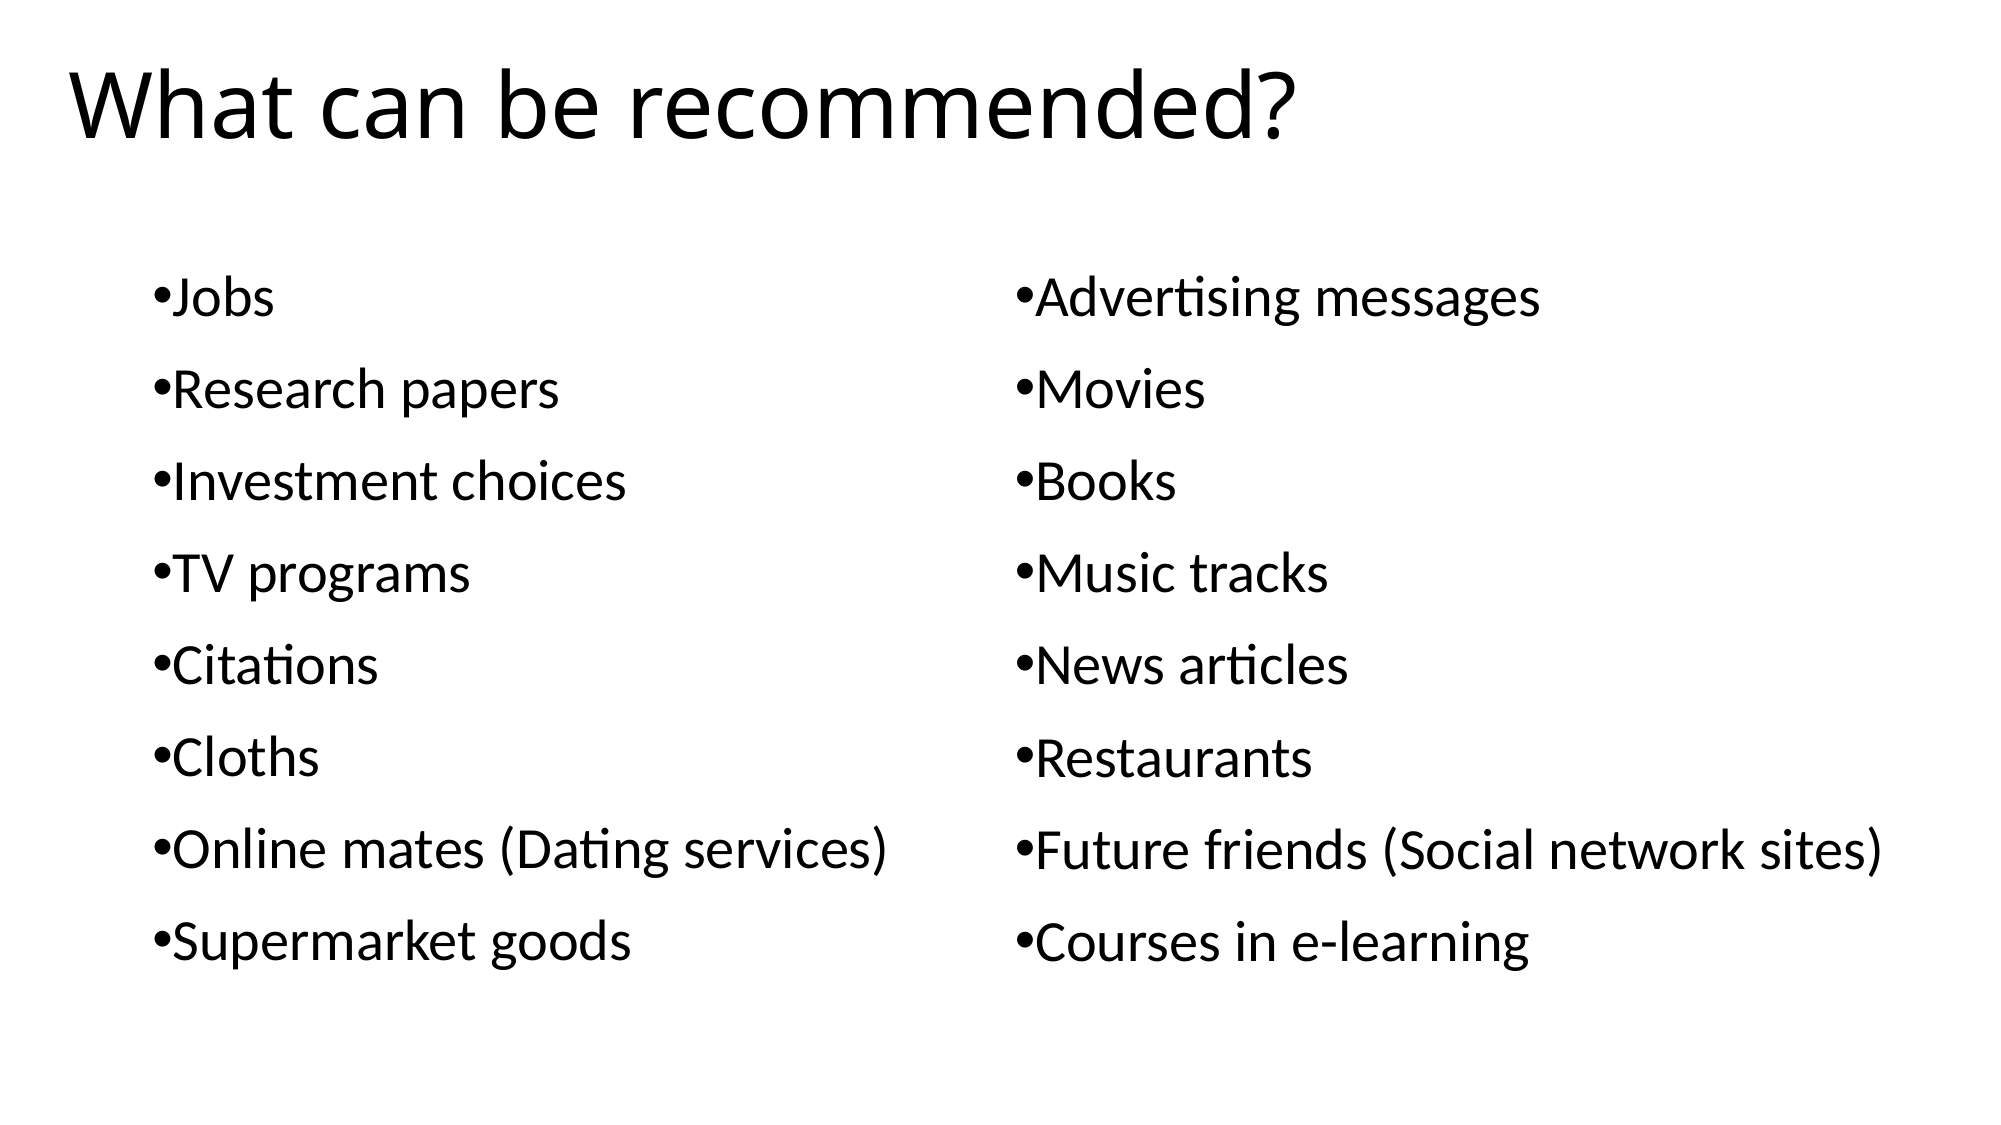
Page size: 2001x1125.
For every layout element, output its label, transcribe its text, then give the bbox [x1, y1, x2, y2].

list Jobs Research papers Investment choices TV programs Citations Cloths Online mates (Dating services) Supermarket goods [137, 258, 1863, 1014]
text_box Advertising messages Movies Books Music tracks News articles Restaurants Future friends (Social network sites) Courses in e-learning [999, 258, 2000, 982]
title What can be recommended? [53, 0, 1779, 218]
